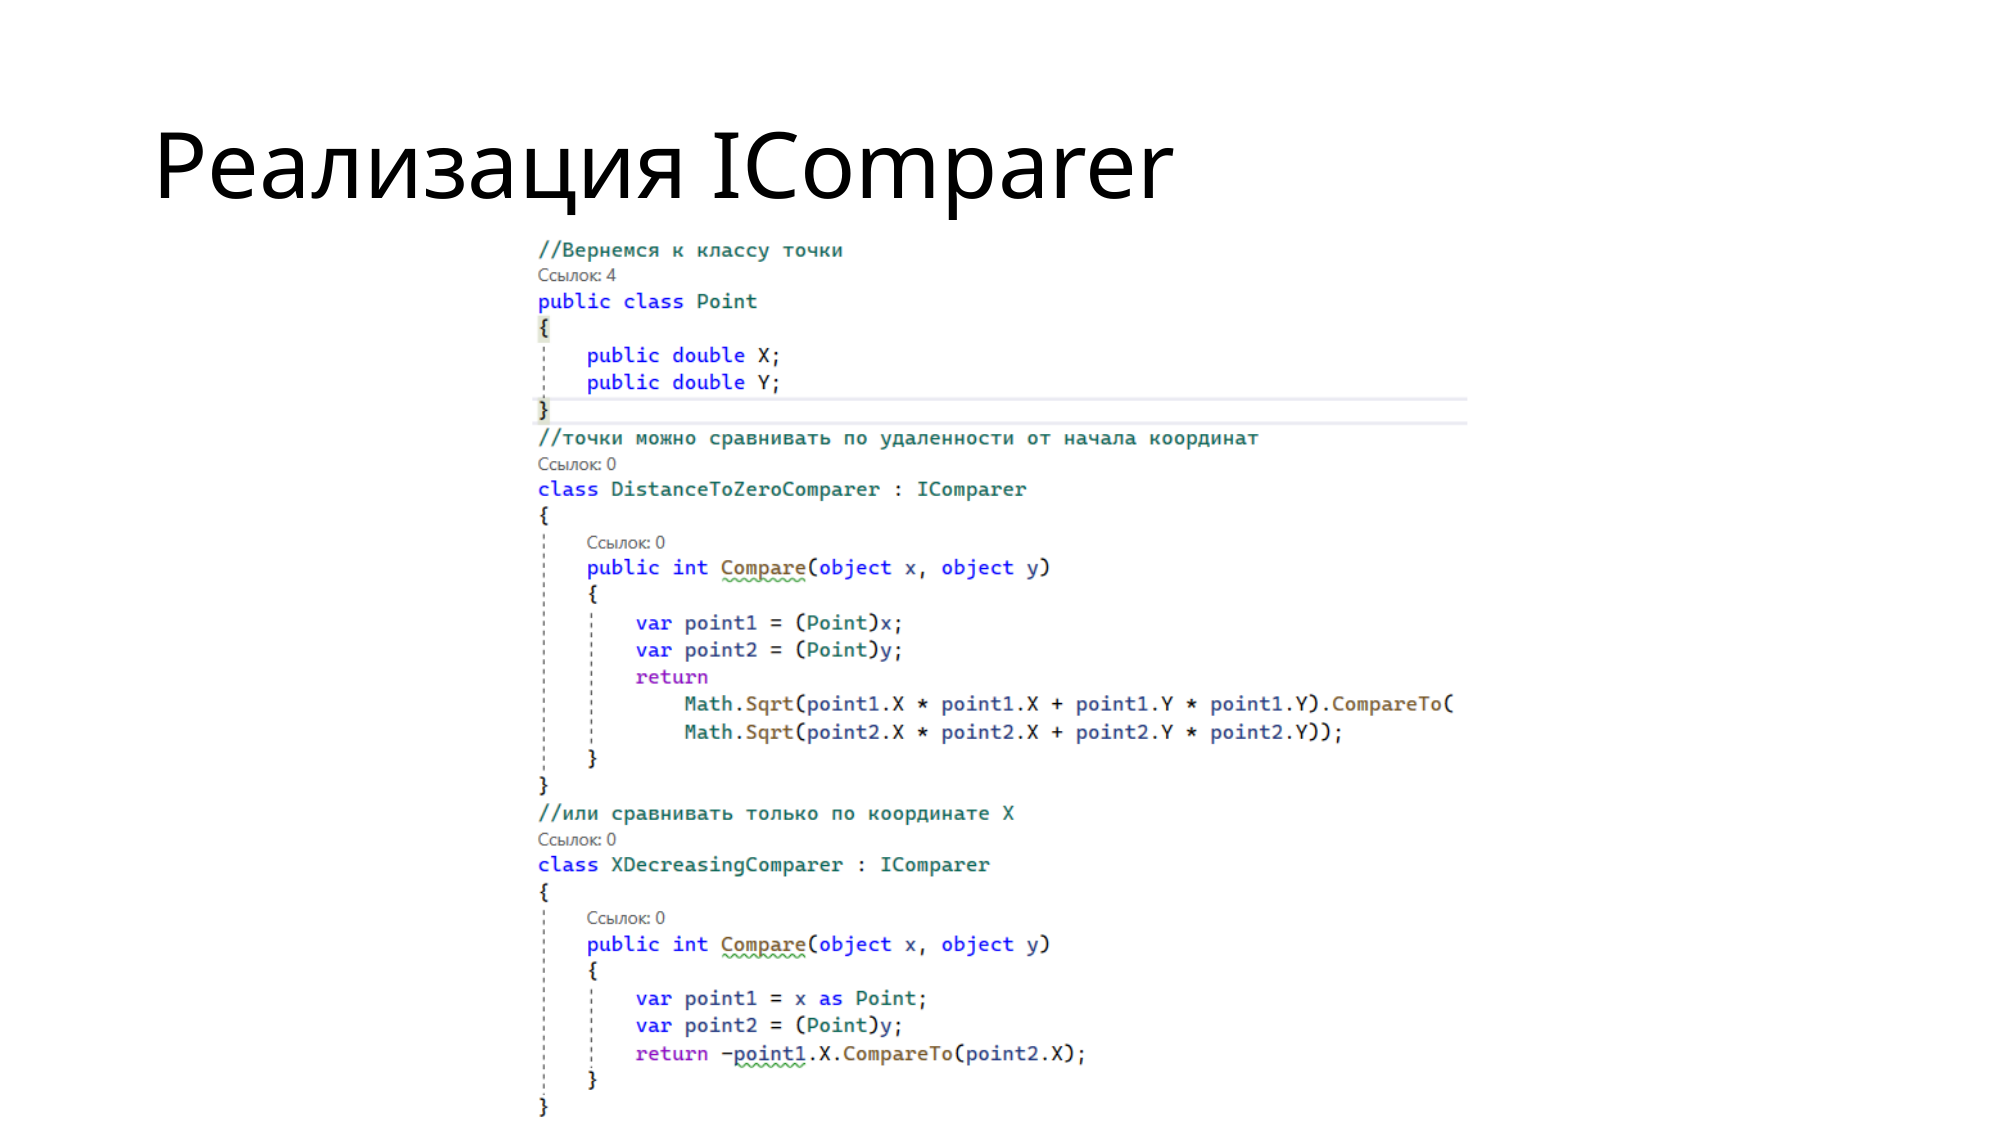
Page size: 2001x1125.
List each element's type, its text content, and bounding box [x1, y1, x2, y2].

title Реализация IComparer [137, 59, 1863, 278]
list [532, 226, 1468, 1125]
